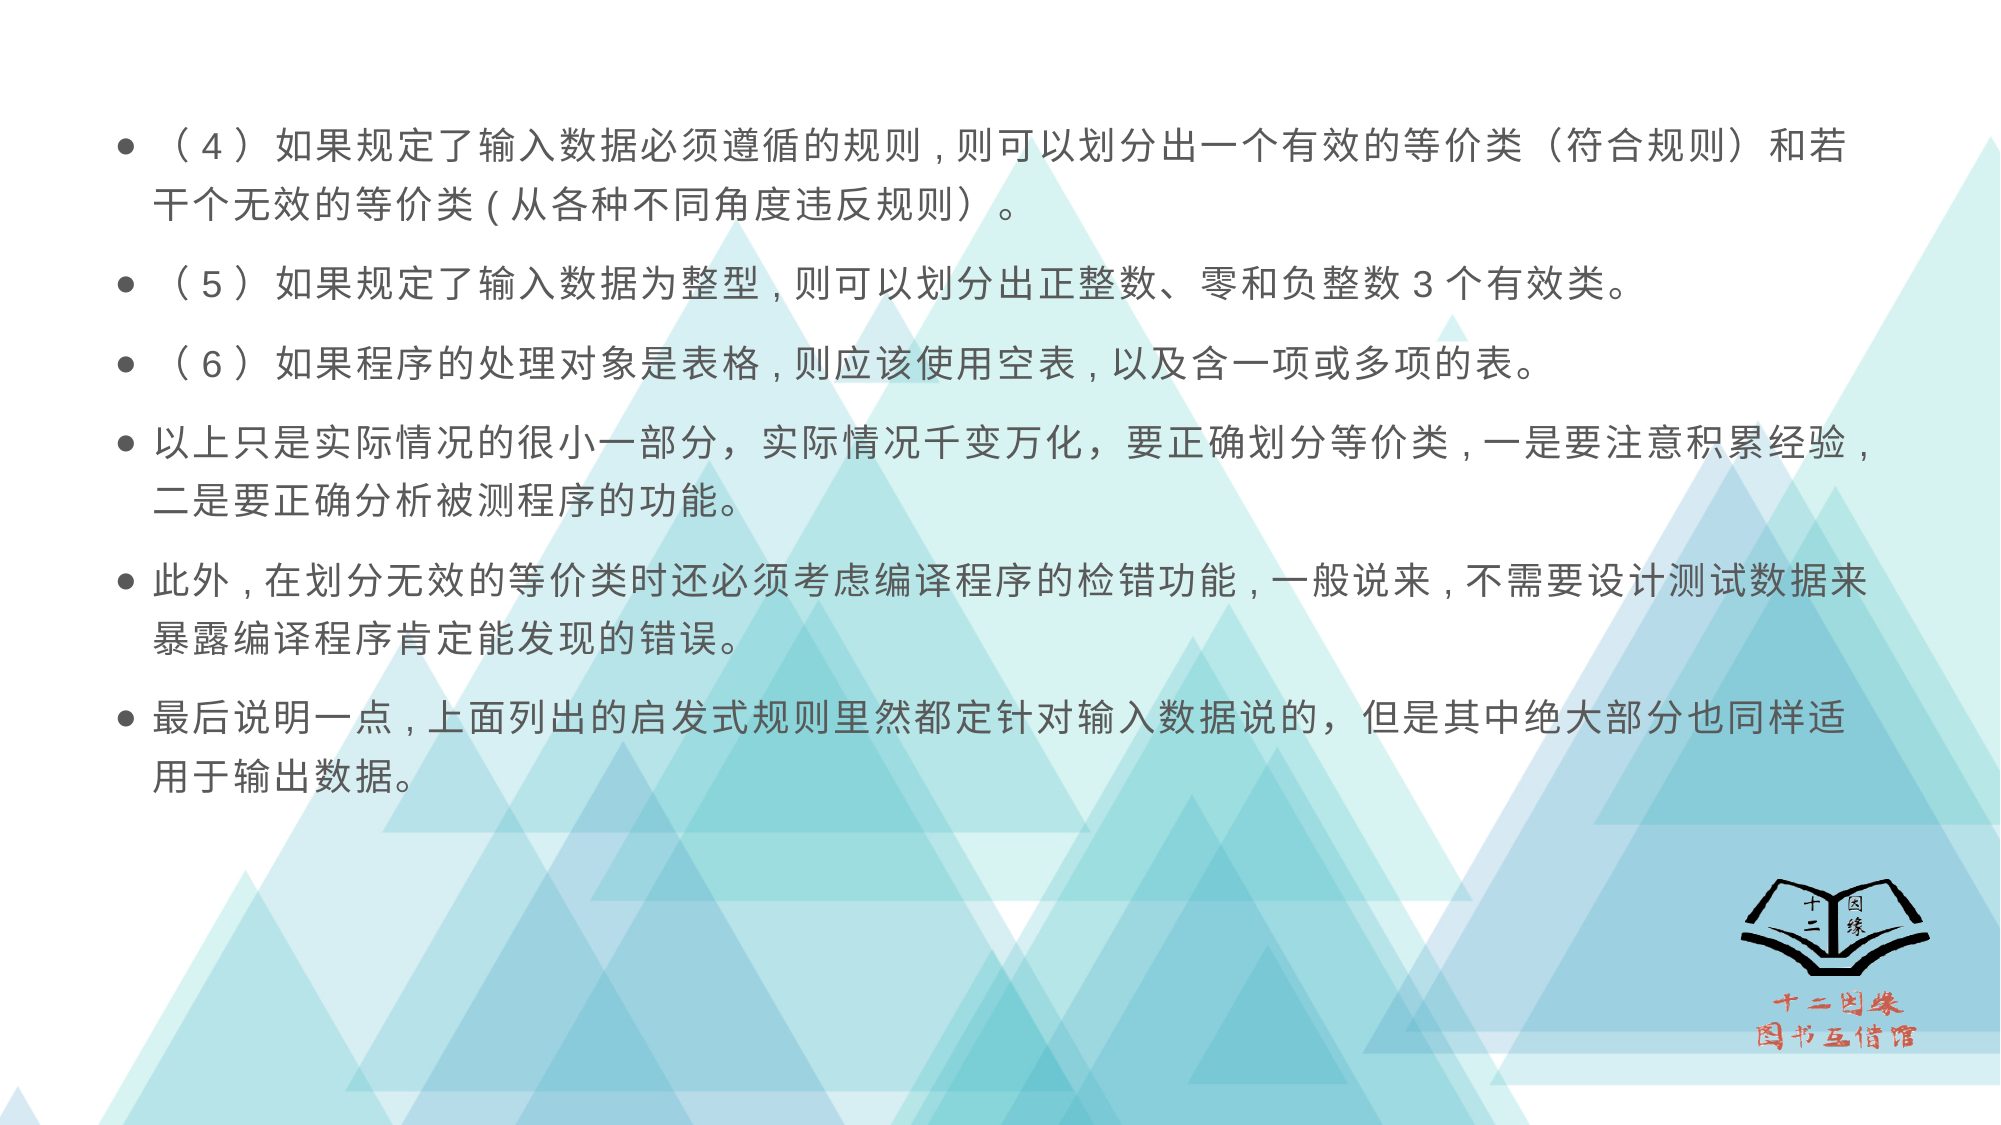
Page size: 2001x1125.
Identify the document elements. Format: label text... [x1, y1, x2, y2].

list （4）如果规定了输入数据必须遵循的规则,则可以划分出一个有效的等价类（符合规则）和若干个无效的等价类(从各种不同角度违反规则）。 （5）如果规定了输入数据为整型,则可以划分出正整数、零和负整数3个有效类。 （6）如果程序的处理对象是表格,则应该使用空表,以及含一项或多项的表。 以上只是实际情况的很小一部分，实际情况千变万化，要正确划分等价类,一是要注意积累经验,二是要正确分析被测程序的功能。 此外,在划分无效的等价类时还必须考虑编译程序的检错功能,一般说来,不需要设计测试数据来暴露编译程序肯定能发现的错误。 最后说明一点,上面列出的启发式规则里然都定针对输入数据说的，但是其中绝大部分也同样适用于输出数据。 [99, 101, 1900, 1026]
picture [0, 0, 2001, 1125]
